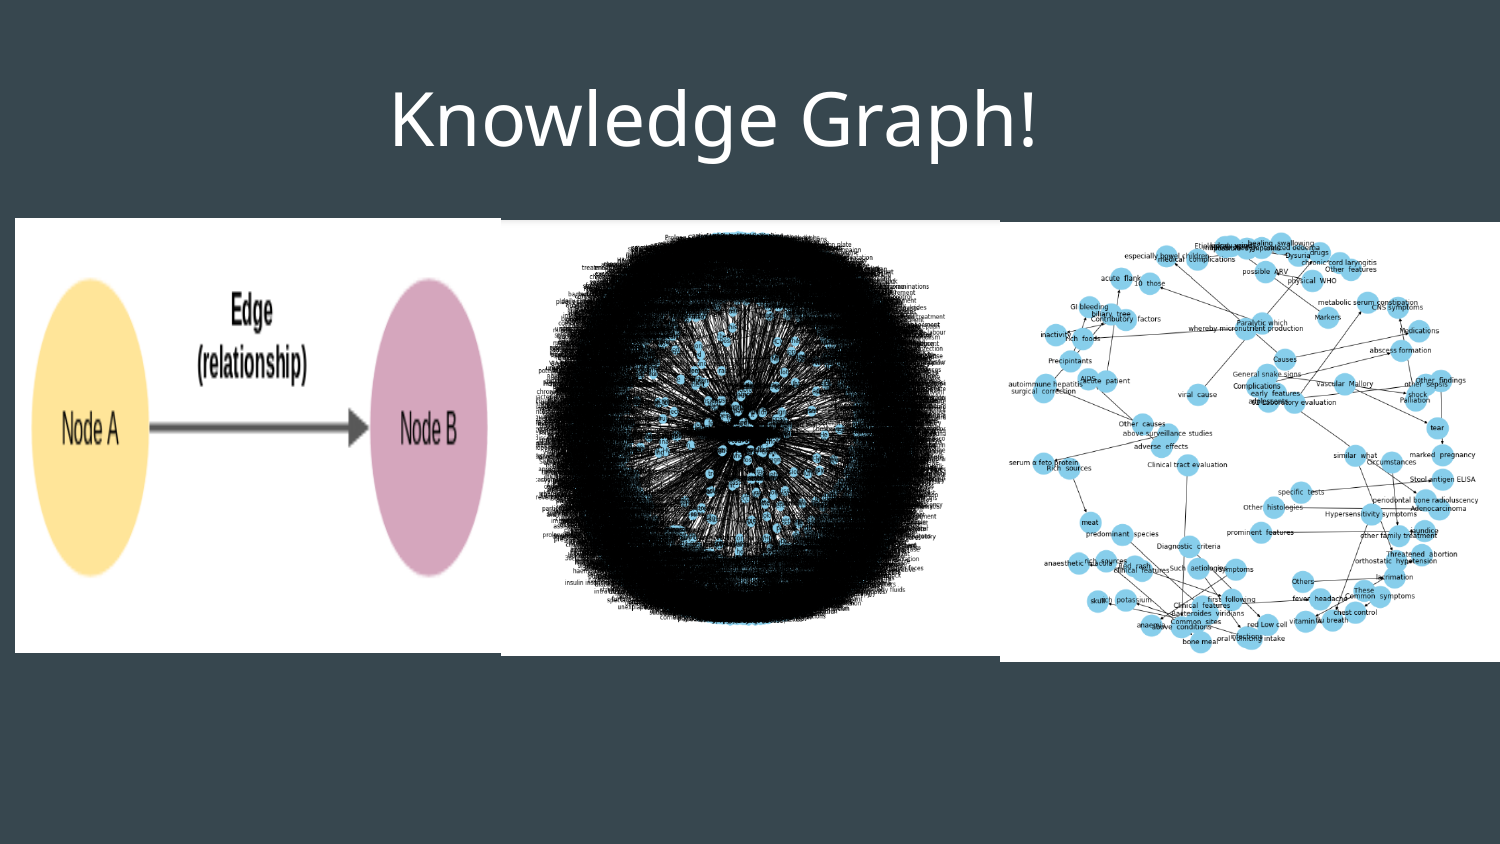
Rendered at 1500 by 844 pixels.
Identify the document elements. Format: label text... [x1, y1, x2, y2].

picture [15, 218, 1500, 662]
title Knowledge Graph! [69, 45, 1358, 187]
